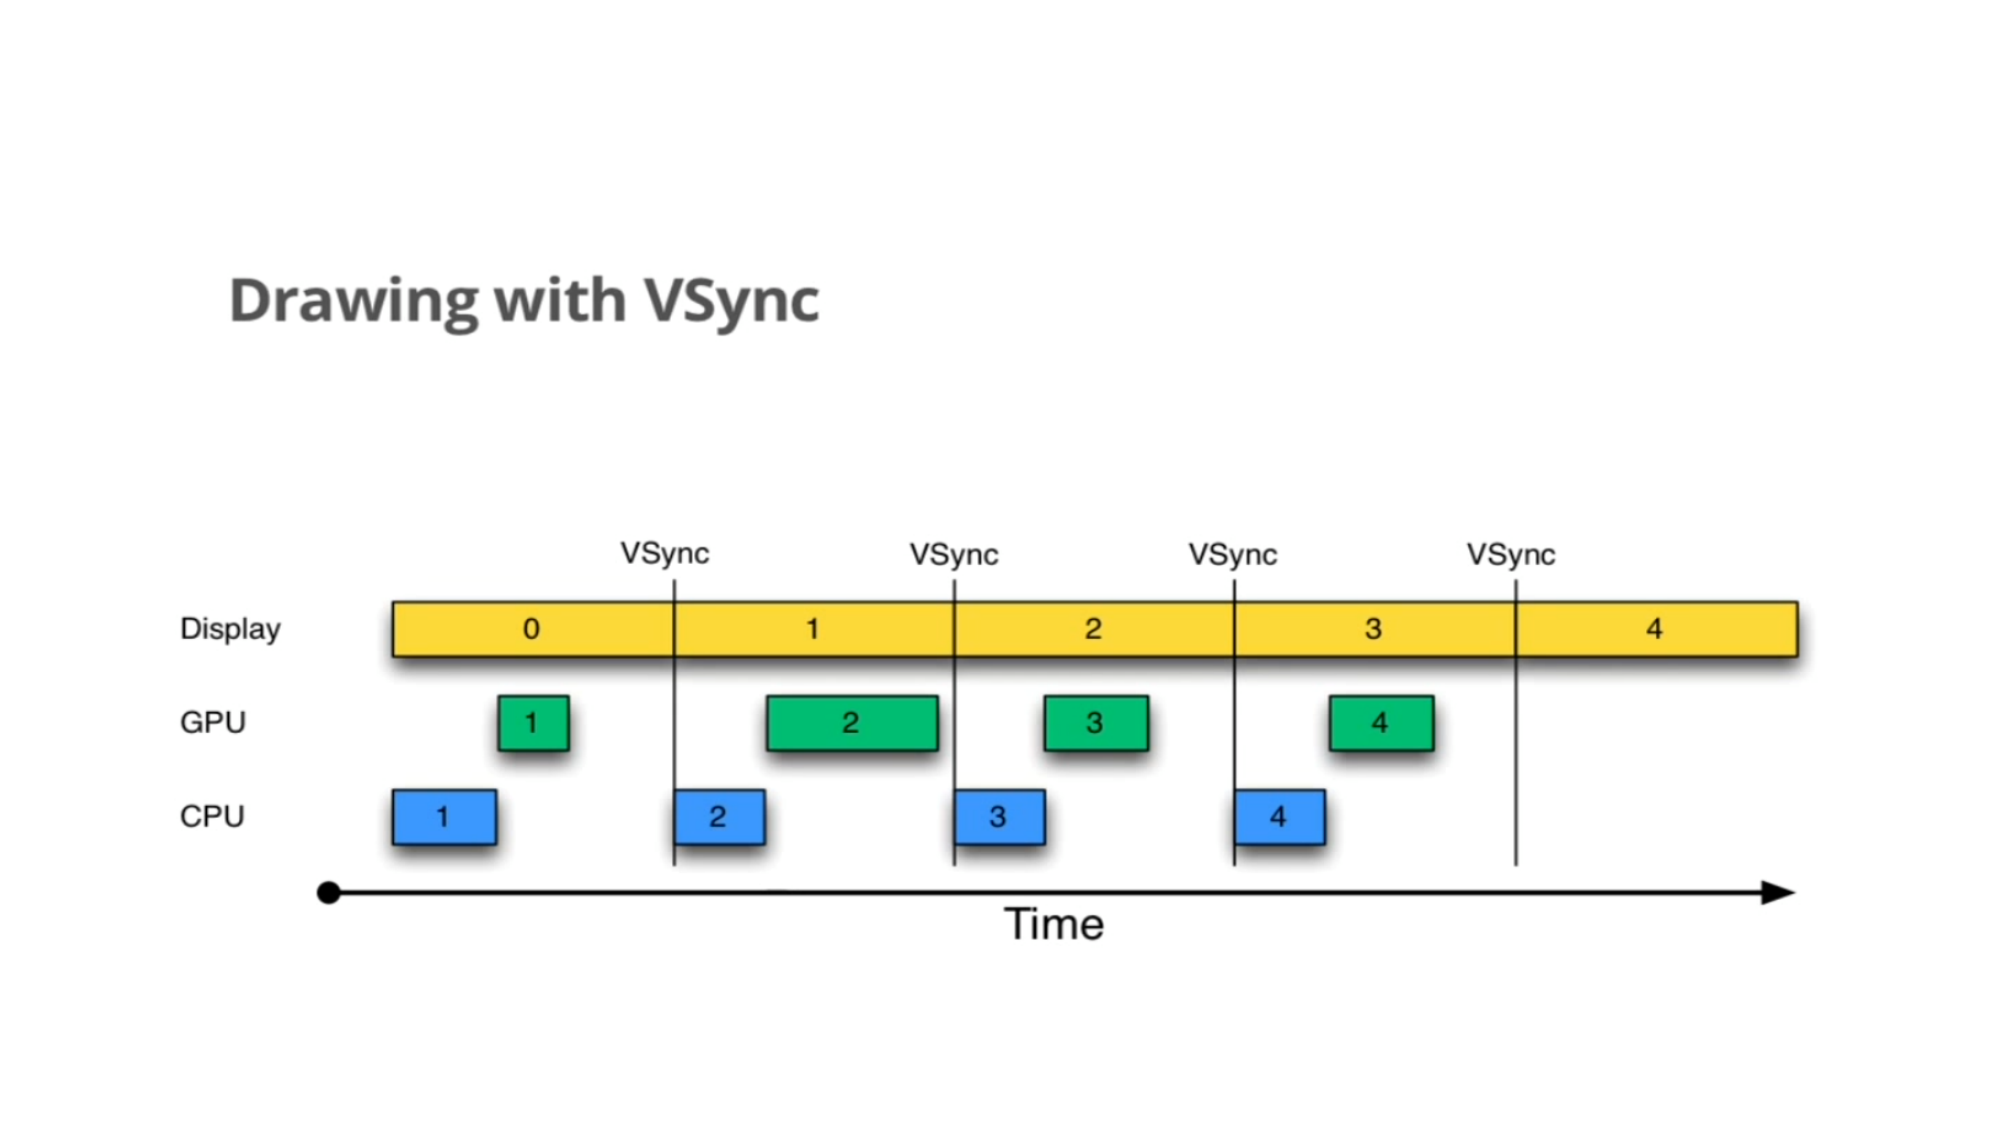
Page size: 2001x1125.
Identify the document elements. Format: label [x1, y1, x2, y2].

picture [174, 244, 1826, 980]
